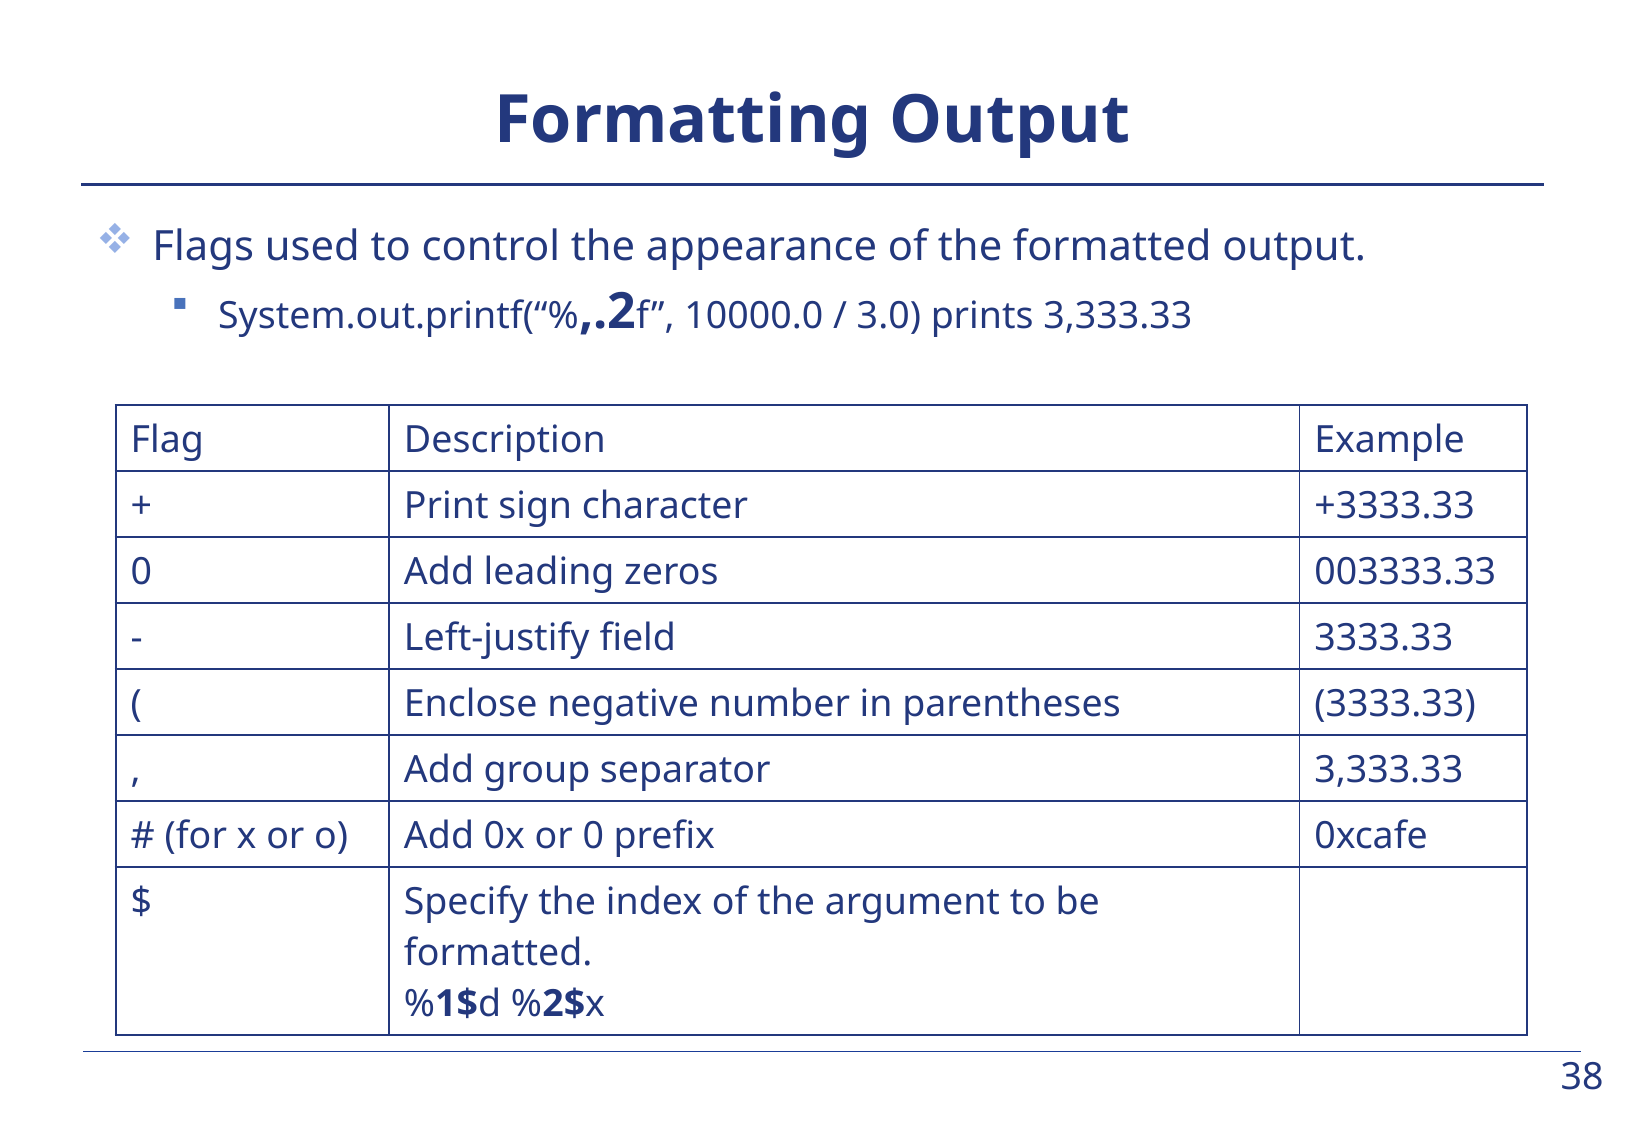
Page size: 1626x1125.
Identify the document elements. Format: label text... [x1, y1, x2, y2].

table_cell ( [117, 670, 388, 734]
table_cell $ [117, 868, 388, 1034]
table_cell Print sign character [390, 472, 1299, 536]
table_cell Enclose negative number in parentheses [390, 670, 1299, 734]
table_cell 0xcafe [1300, 802, 1526, 866]
table_cell Add group separator [390, 736, 1299, 800]
title Formatting Output [81, 52, 1544, 179]
table_header Example [1300, 406, 1526, 470]
table_cell +3333.33 [1300, 472, 1526, 536]
table_cell Add leading zeros [390, 538, 1299, 602]
table_cell - [117, 604, 388, 668]
table_cell 0 [117, 538, 388, 602]
table_header Flag [117, 406, 388, 470]
table_cell 3,333.33 [1300, 736, 1526, 800]
table_cell , [117, 736, 388, 800]
table_cell Specify the index of the argument to be formatted. %1$d %2$x [390, 868, 1299, 1034]
table_cell 003333.33 [1300, 538, 1526, 602]
table_cell + [117, 472, 388, 536]
list Flags used to control the appearance of the formatted output. System.out.printf(“%,.2f”, 10000.0 / 3.0) prints 3,333.33 [81, 210, 1544, 1011]
table_header Description [390, 406, 1299, 470]
table_cell [1300, 868, 1526, 1034]
table_cell (3333.33) [1300, 670, 1526, 734]
table_cell # (for x or o) [117, 802, 388, 866]
table_cell Add 0x or 0 prefix [390, 802, 1299, 866]
table_cell 3333.33 [1300, 604, 1526, 668]
table_cell Left-justify field [390, 604, 1299, 668]
